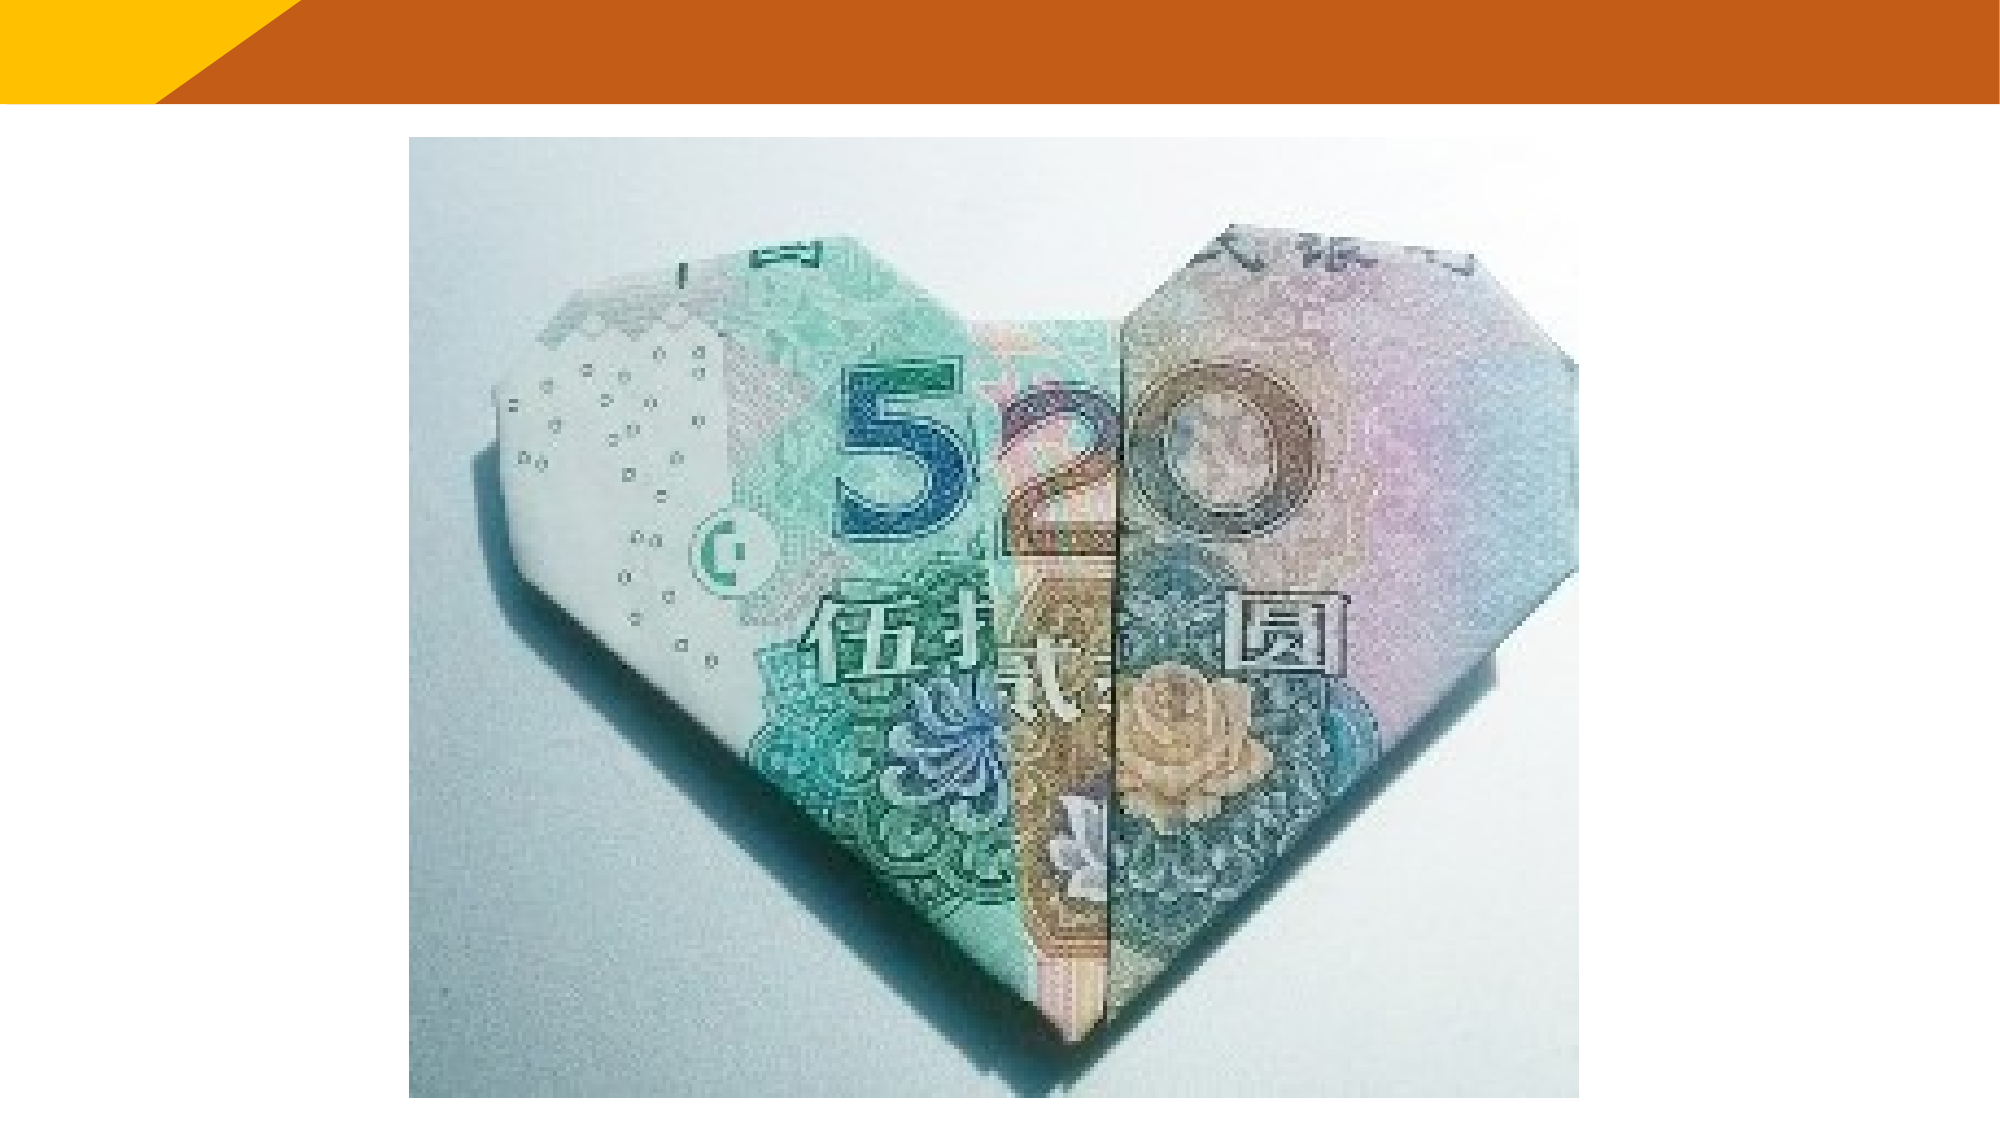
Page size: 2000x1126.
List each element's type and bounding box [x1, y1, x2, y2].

picture [408, 137, 1579, 1098]
